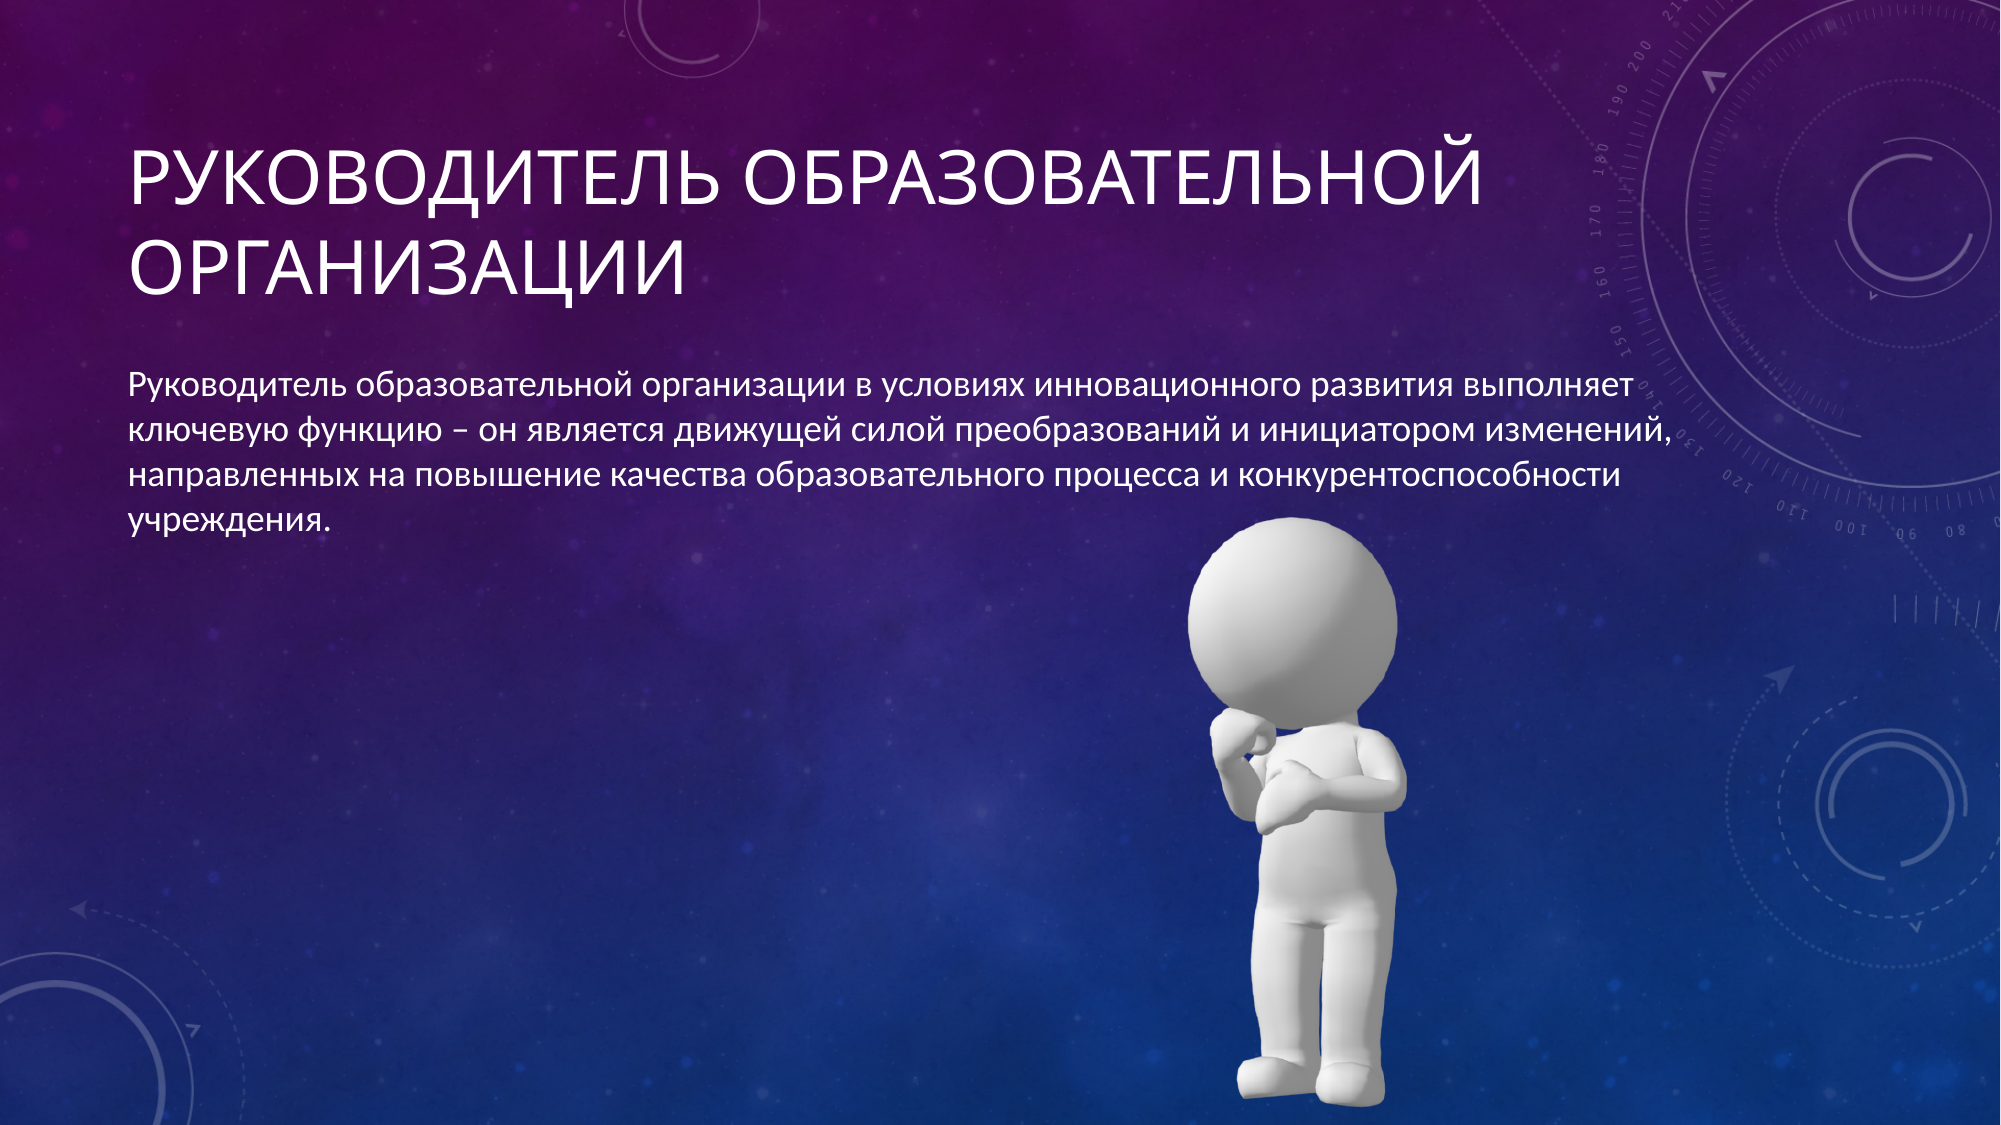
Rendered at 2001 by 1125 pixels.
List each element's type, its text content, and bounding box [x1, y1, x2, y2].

list Руководитель образовательной организации в условиях инновационного развития выполняет ключевую функцию – он является движущей силой преобразований и инициатором изменений, направленных на повышение качества образовательного процесса и конкурентоспособности учреждения. [112, 351, 1775, 950]
picture [0, 0, 2001, 1125]
title Руководитель образовательной организации [112, 99, 1775, 339]
